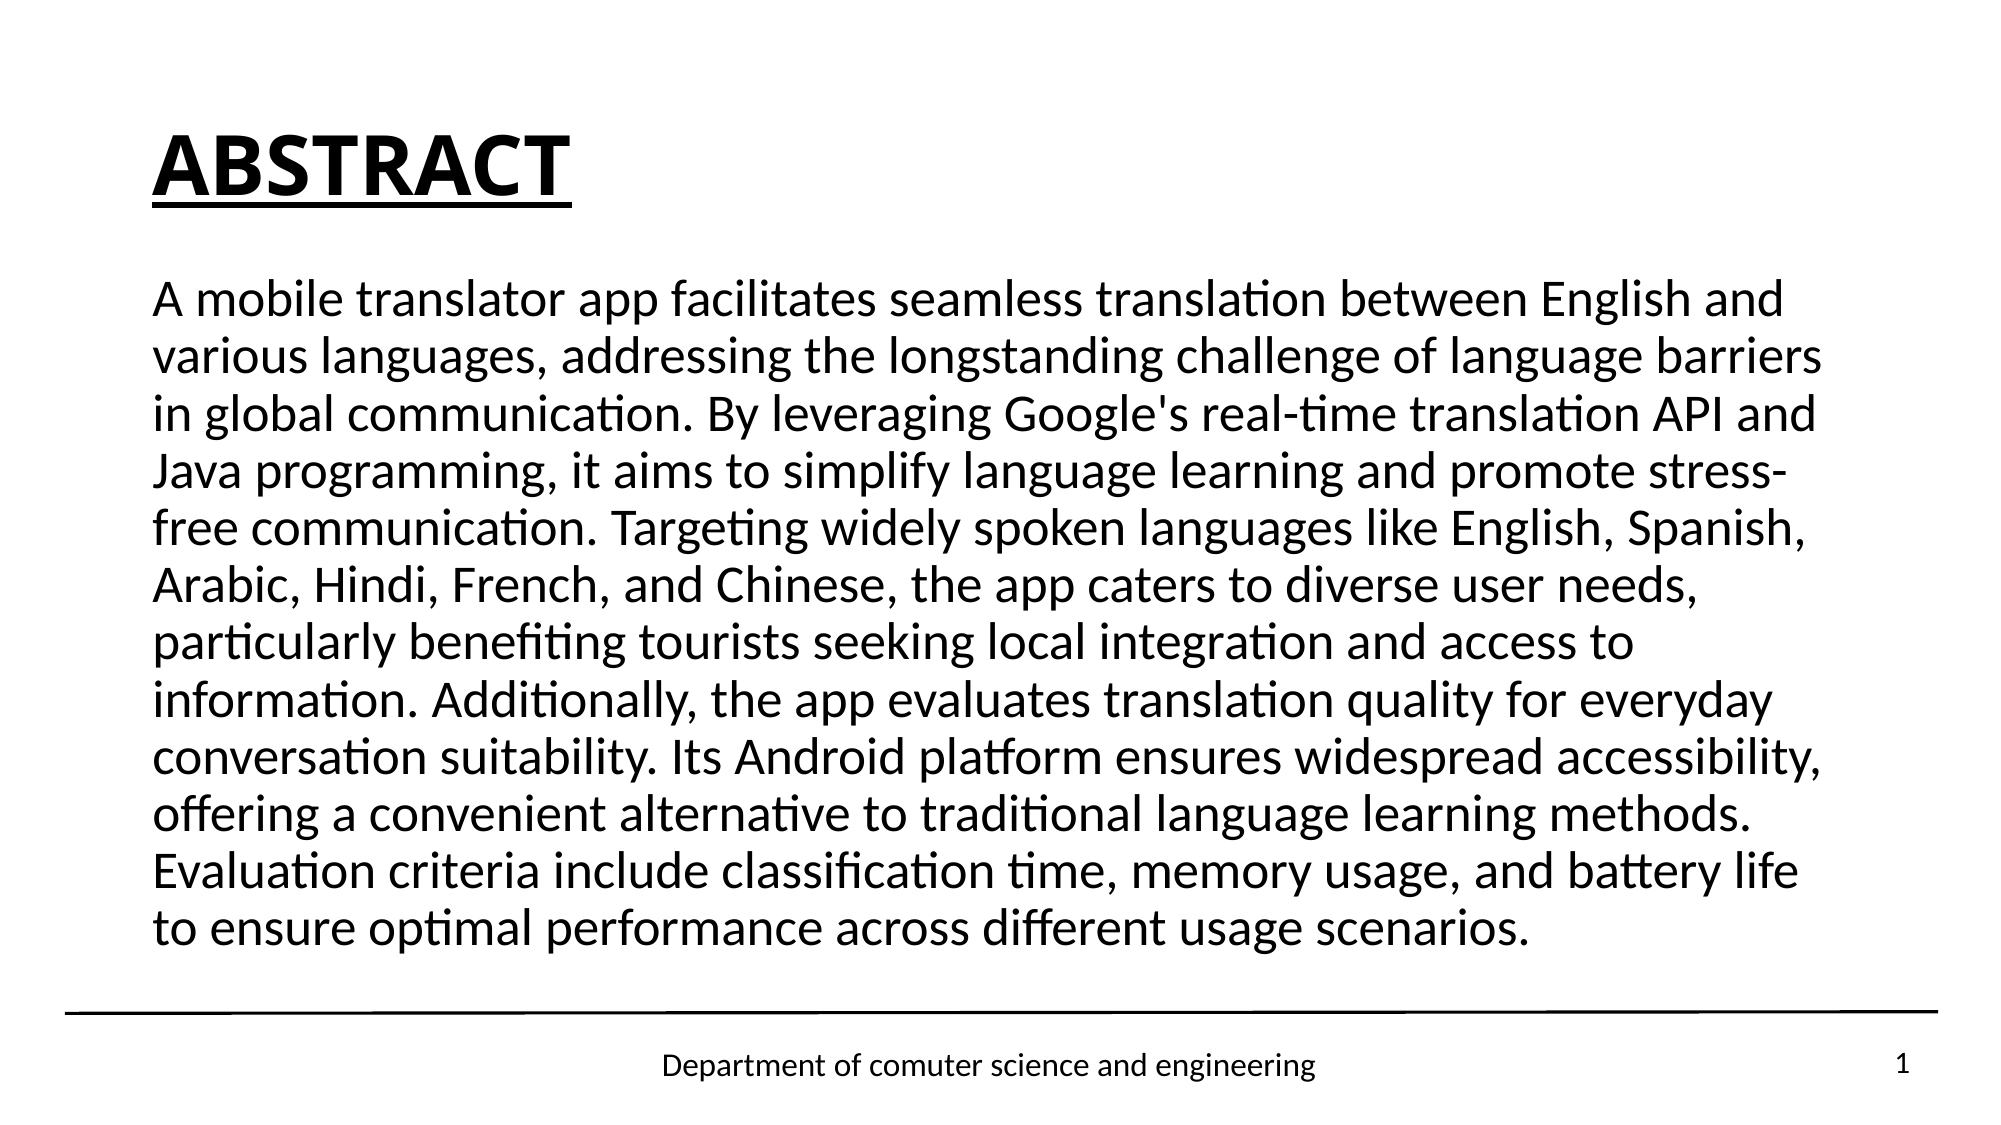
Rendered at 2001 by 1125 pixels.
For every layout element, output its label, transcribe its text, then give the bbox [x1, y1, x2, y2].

title ABSTRACT [137, 59, 1863, 263]
text_box 1 [1879, 1035, 2000, 1088]
list A mobile translator app facilitates seamless translation between English and various languages, addressing the longstanding challenge of language barriers in global communication. By leveraging Google's real-time translation API and Java programming, it aims to simplify language learning and promote stress-free communication. Targeting widely spoken languages like English, Spanish, Arabic, Hindi, French, and Chinese, the app caters to diverse user needs, particularly benefiting tourists seeking local integration and access to information. Additionally, the app evaluates translation quality for everyday conversation suitability. Its Android platform ensures widespread accessibility, offering a convenient alternative to traditional language learning methods. Evaluation criteria include classification time, memory usage, and battery life to ensure optimal performance across different usage scenarios. [137, 263, 1863, 978]
text_box Department of comuter science and engineering [647, 1035, 1357, 1090]
